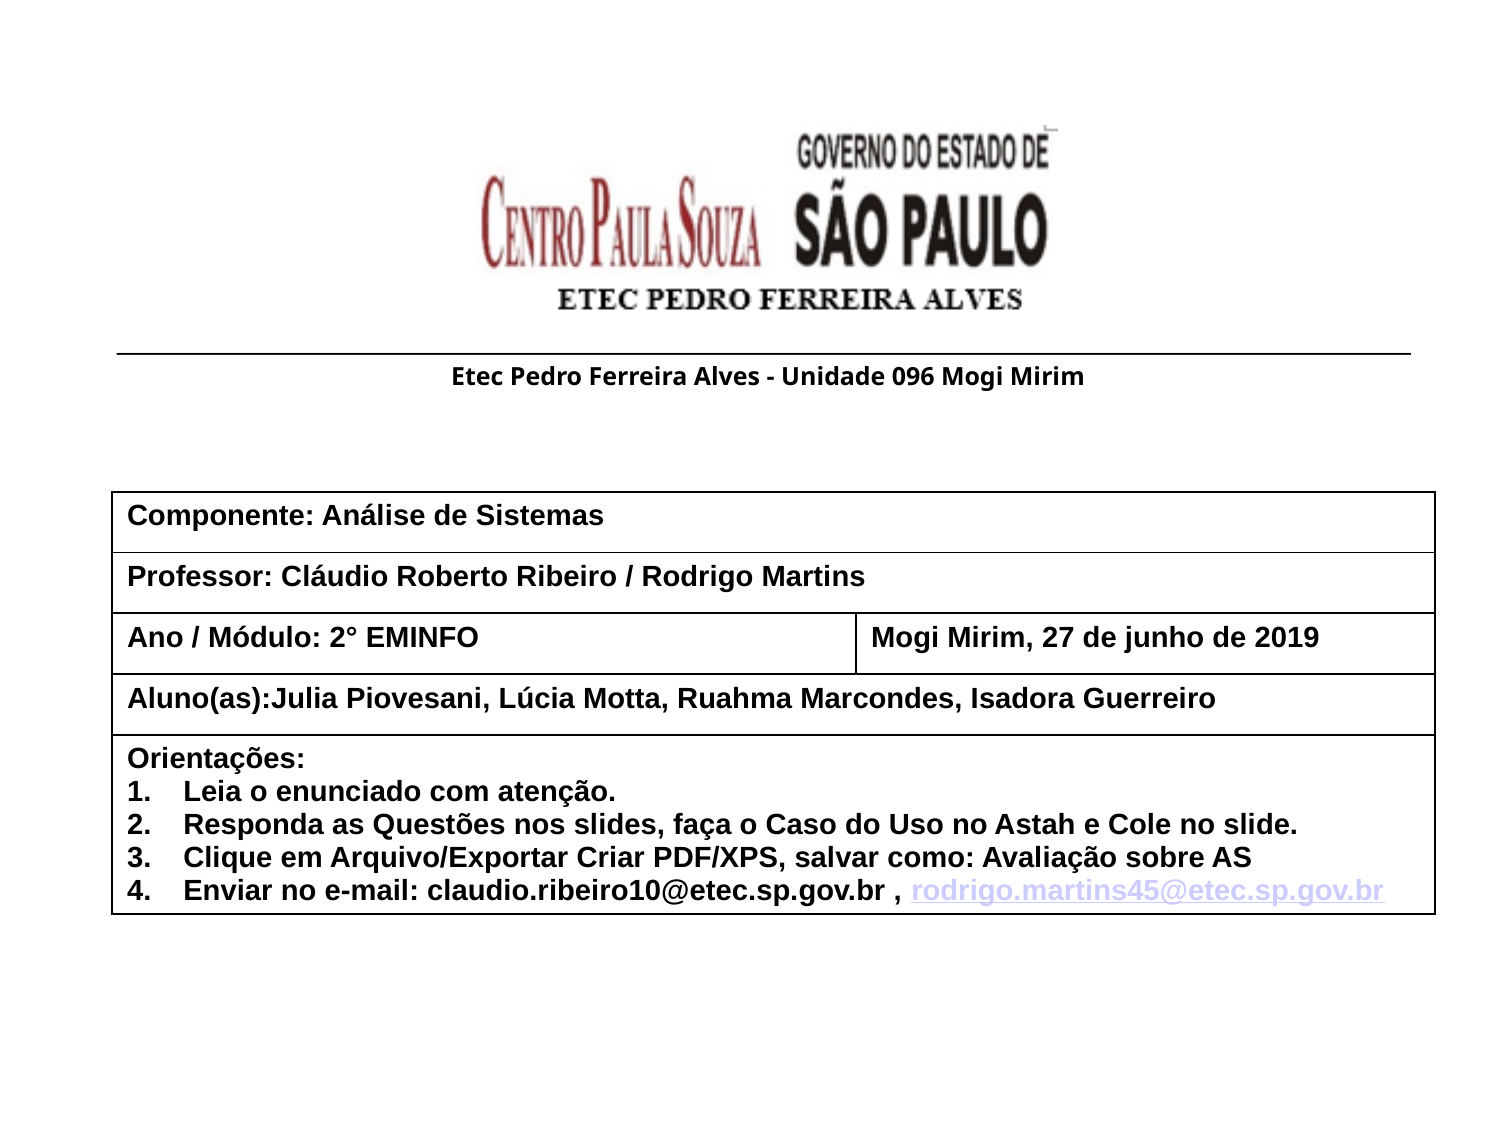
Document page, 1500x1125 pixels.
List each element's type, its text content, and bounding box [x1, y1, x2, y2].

table_cell Mogi Mirim, 27 de junho de 2019 [857, 614, 1434, 673]
table_cell Ano / Módulo: 2° EMINFO [113, 614, 855, 673]
table_cell Orientações: Leia o enunciado com atenção. Responda as Questões nos slides, faça o Caso do Uso no Astah e Cole no slide. Clique em Arquivo/Exportar Criar PDF/XPS, salvar como: Avaliação sobre AS Enviar no e-mail: claudio.ribeiro10@etec.sp.gov.br , rodrigo.martins45@etec.sp.gov.br [113, 736, 1434, 913]
table_cell Aluno(as):Julia Piovesani, Lúcia Motta, Ruahma Marcondes, Isadora Guerreiro [113, 675, 1434, 734]
table_cell Professor: Cláudio Roberto Ribeiro / Rodrigo Martins [113, 553, 1434, 612]
text_box _____________________________________________________________________ Etec Pedro Ferreira Alves - Unidade 096 Mogi Mirim [0, 302, 1500, 398]
picture [442, 124, 1058, 319]
table_header Componente: Análise de Sistemas [113, 493, 1434, 552]
